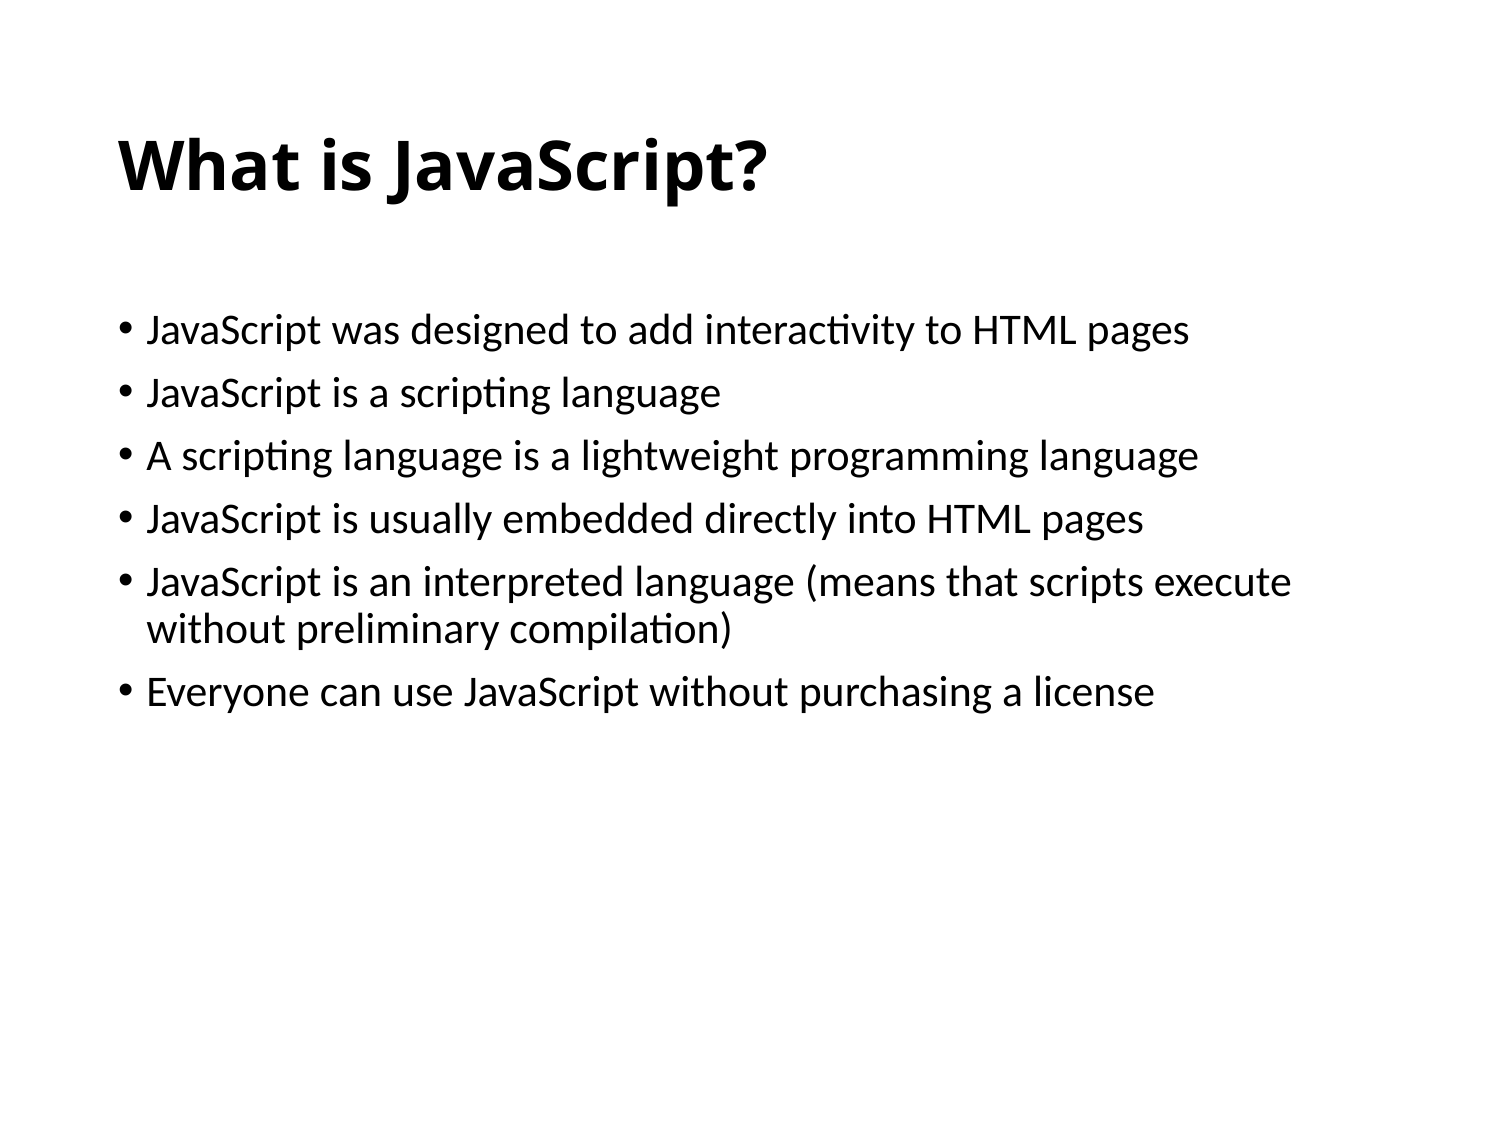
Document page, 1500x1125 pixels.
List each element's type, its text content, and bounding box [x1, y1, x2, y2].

list JavaScript was designed to add interactivity to HTML pages JavaScript is a scripting language A scripting language is a lightweight programming language JavaScript is usually embedded directly into HTML pages JavaScript is an interpreted language (means that scripts execute without preliminary compilation) Everyone can use JavaScript without purchasing a license [103, 299, 1397, 1014]
title What is JavaScript? [103, 59, 1397, 278]
